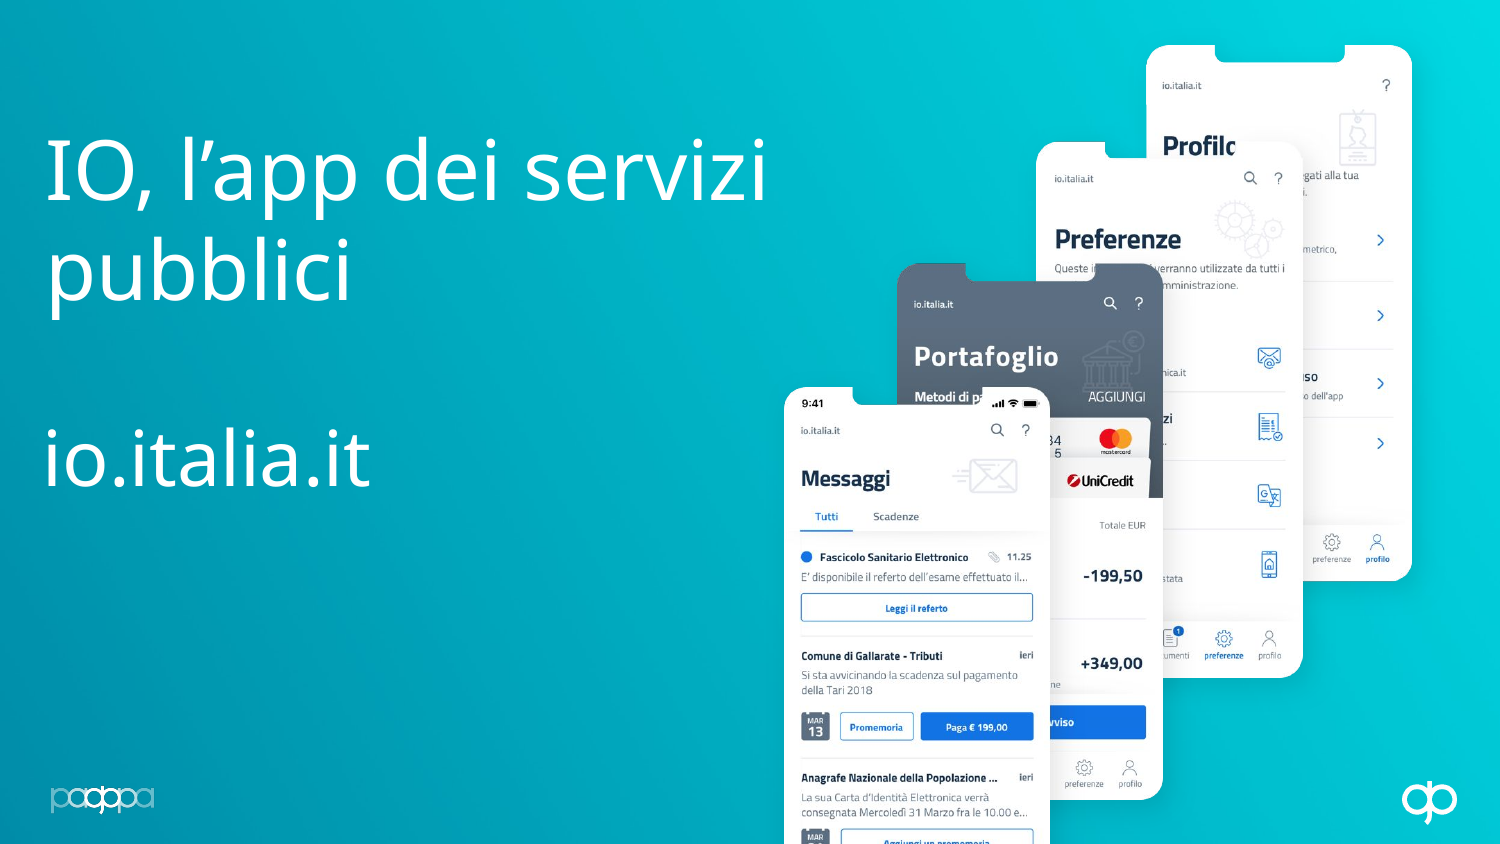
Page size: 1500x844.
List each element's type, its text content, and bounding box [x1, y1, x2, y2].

text_box [766, 28, 1446, 844]
picture [0, 0, 1500, 844]
title IO, l’app dei servizi pubblici io.italia.it [42, 114, 1038, 269]
